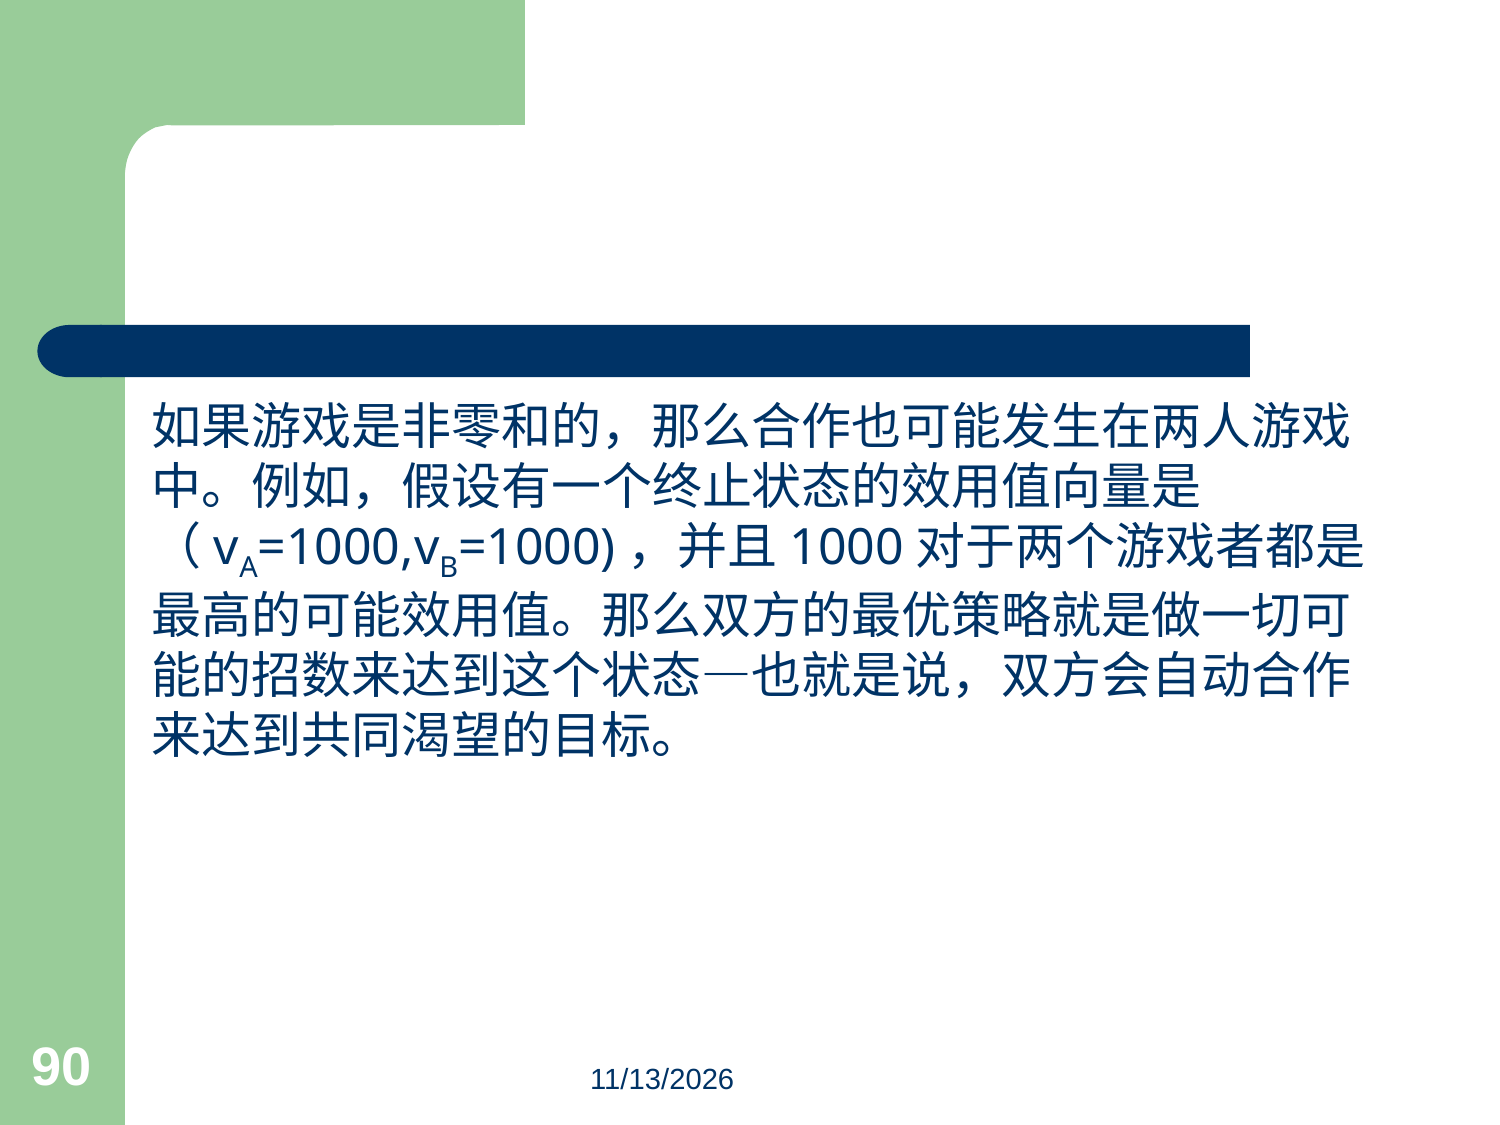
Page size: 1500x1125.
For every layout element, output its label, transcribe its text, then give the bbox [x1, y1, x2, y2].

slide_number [399, 1024, 750, 1104]
slide_number 90 [13, 1023, 111, 1105]
text_box 如果游戏是非零和的，那么合作也可能发生在两人游戏中。例如，假设有一个终止状态的效用值向量是（vA=1000,vB=1000)，并且1000对于两个游戏者都是最高的可能效用值。那么双方的最优策略就是做一切可能的招数来达到这个状态—也就是说，双方会自动合作来达到共同渴望的目标。 [137, 387, 1400, 771]
